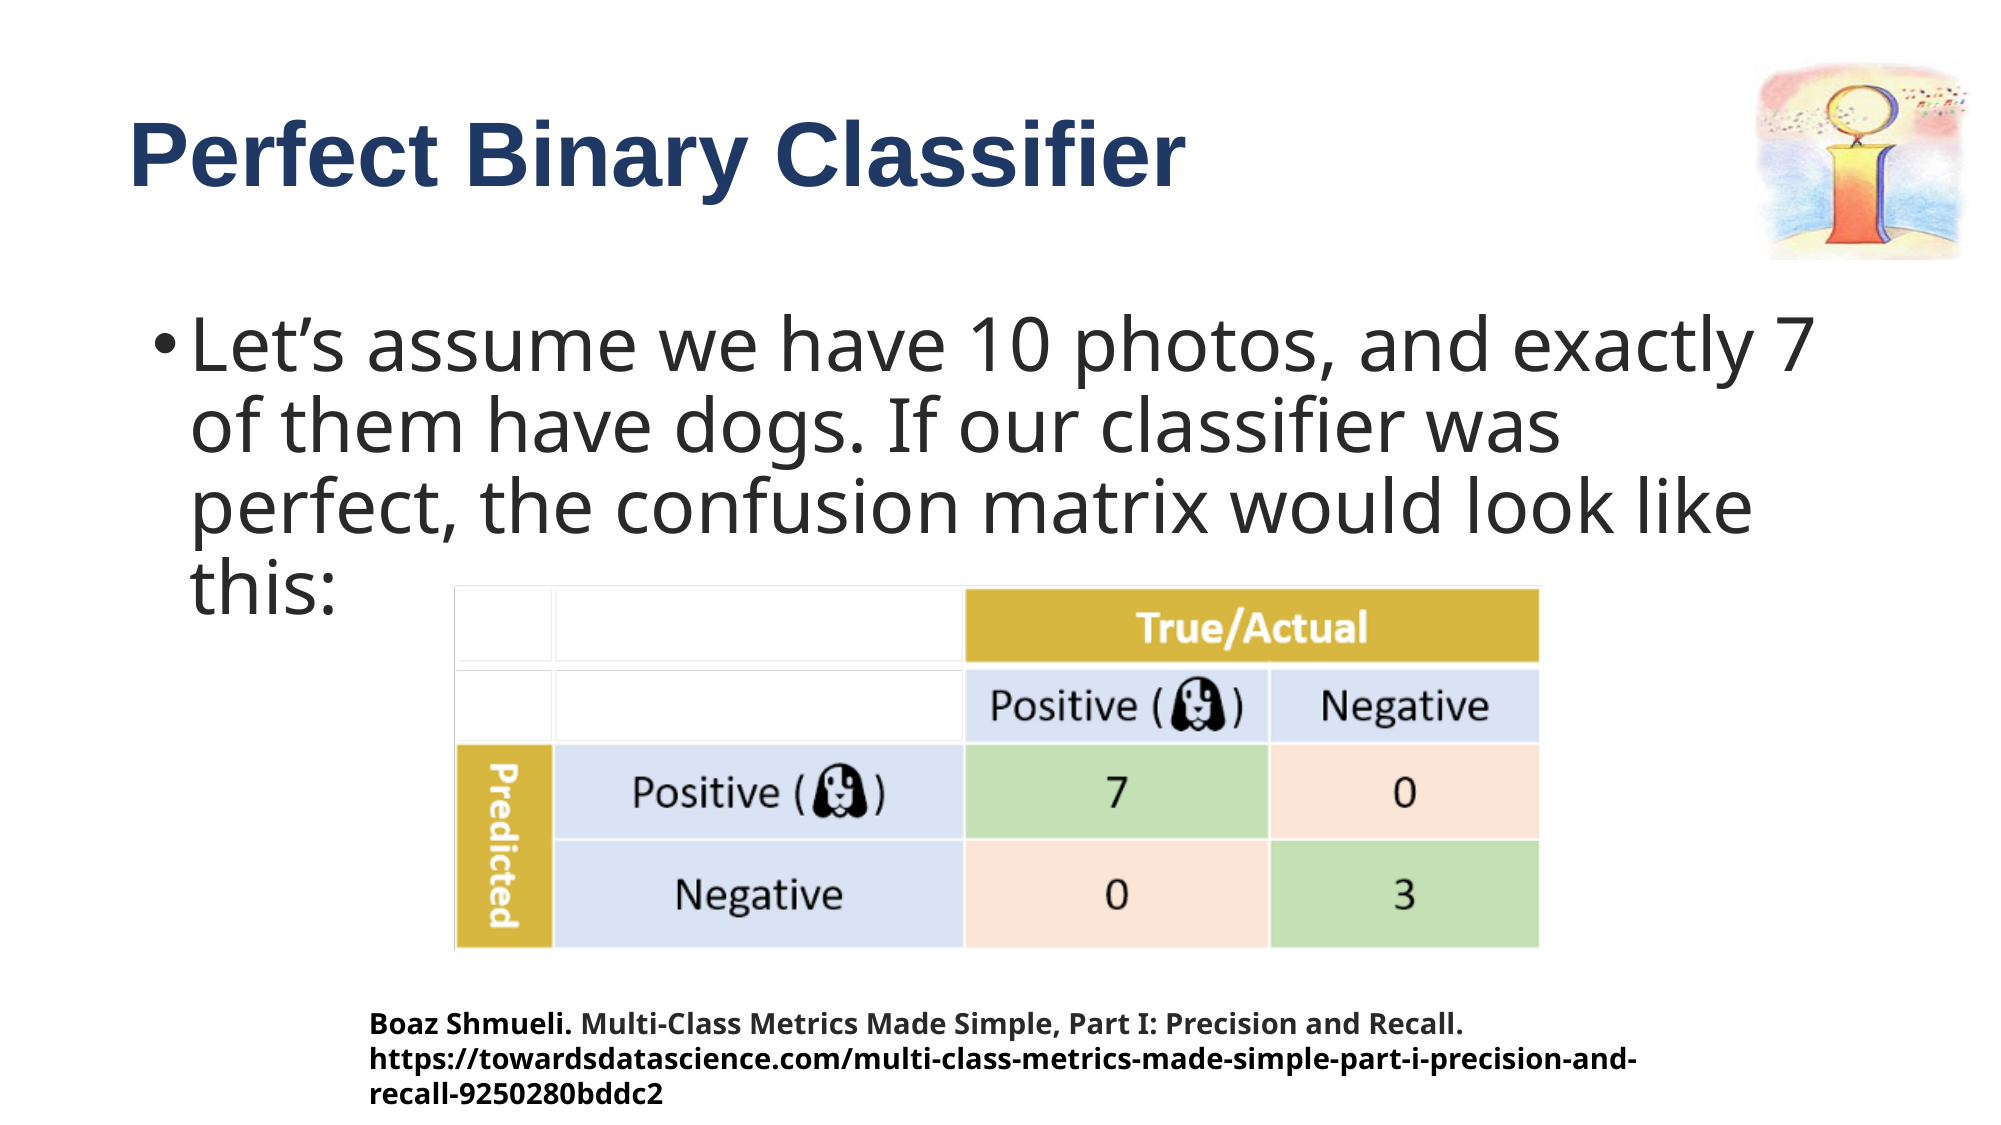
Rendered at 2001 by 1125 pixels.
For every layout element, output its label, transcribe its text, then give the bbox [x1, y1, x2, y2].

picture [453, 583, 1547, 952]
text_box Boaz Shmueli. Multi-Class Metrics Made Simple, Part I: Precision and Recall. https://towardsdatascience.com/multi-class-metrics-made-simple-part-i-precision-and-recall-9250280bddc2 [354, 998, 1705, 1118]
title Perfect Binary Classifier [113, 62, 1464, 251]
picture [1755, 59, 1970, 260]
list Let’s assume we have 10 photos, and exactly 7 of them have dogs. If our classifier was perfect, the confusion matrix would look like this: [137, 299, 1863, 1014]
